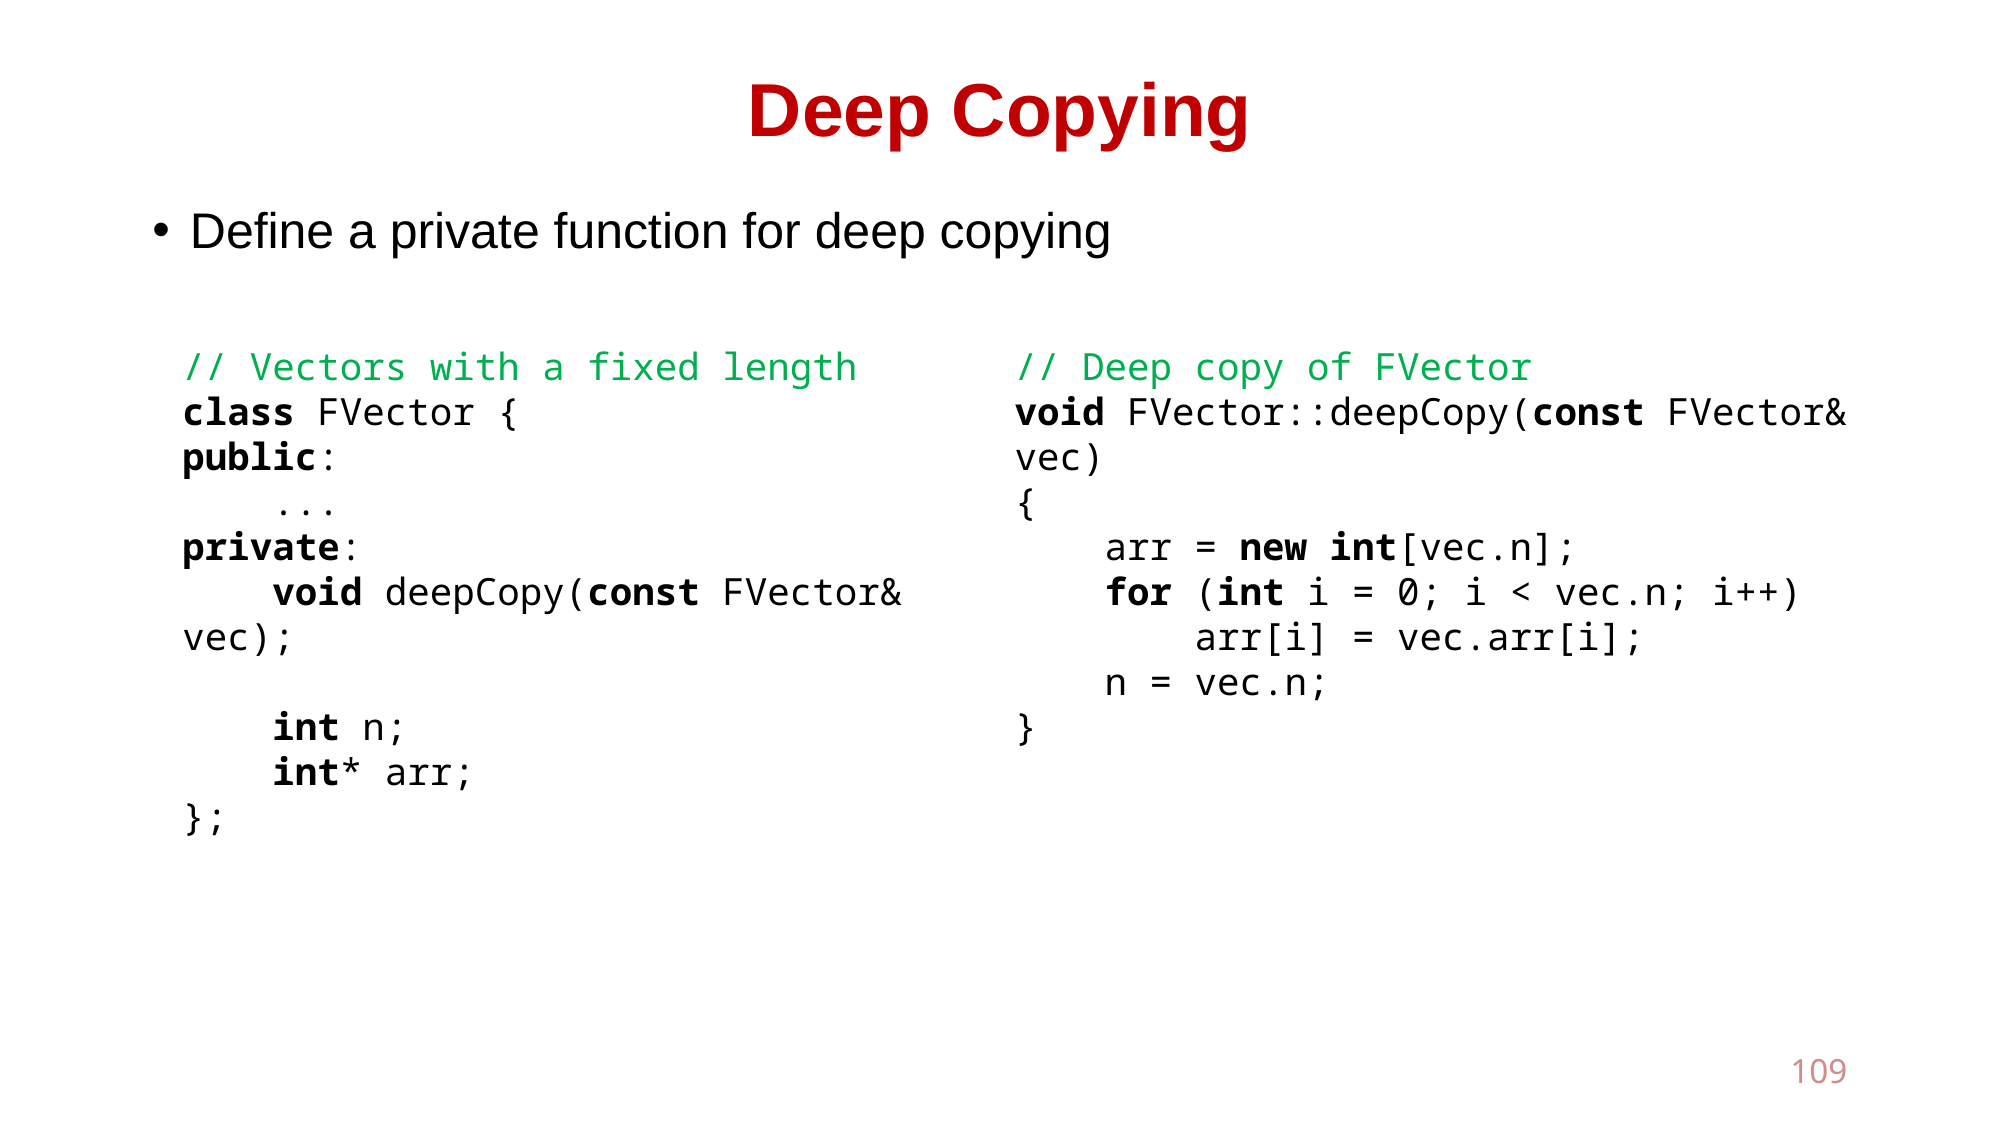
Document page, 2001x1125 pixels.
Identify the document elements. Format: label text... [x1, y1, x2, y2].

title Deep Copying [137, 59, 1863, 166]
text_box // Vectors with a fixed length class FVector { public: ... private: void deepCopy(const FVector& vec); int n; int* arr; }; [167, 335, 1016, 846]
text_box // Deep copy of FVector void FVector::deepCopy(const FVector& vec) { arr = new int[vec.n]; for (int i = 0; i < vec.n; i++) arr[i] = vec.arr[i]; n = vec.n; } [999, 335, 1973, 756]
list Define a private function for deep copying [137, 197, 1863, 1025]
slide_number 109 [1412, 1042, 1863, 1103]
